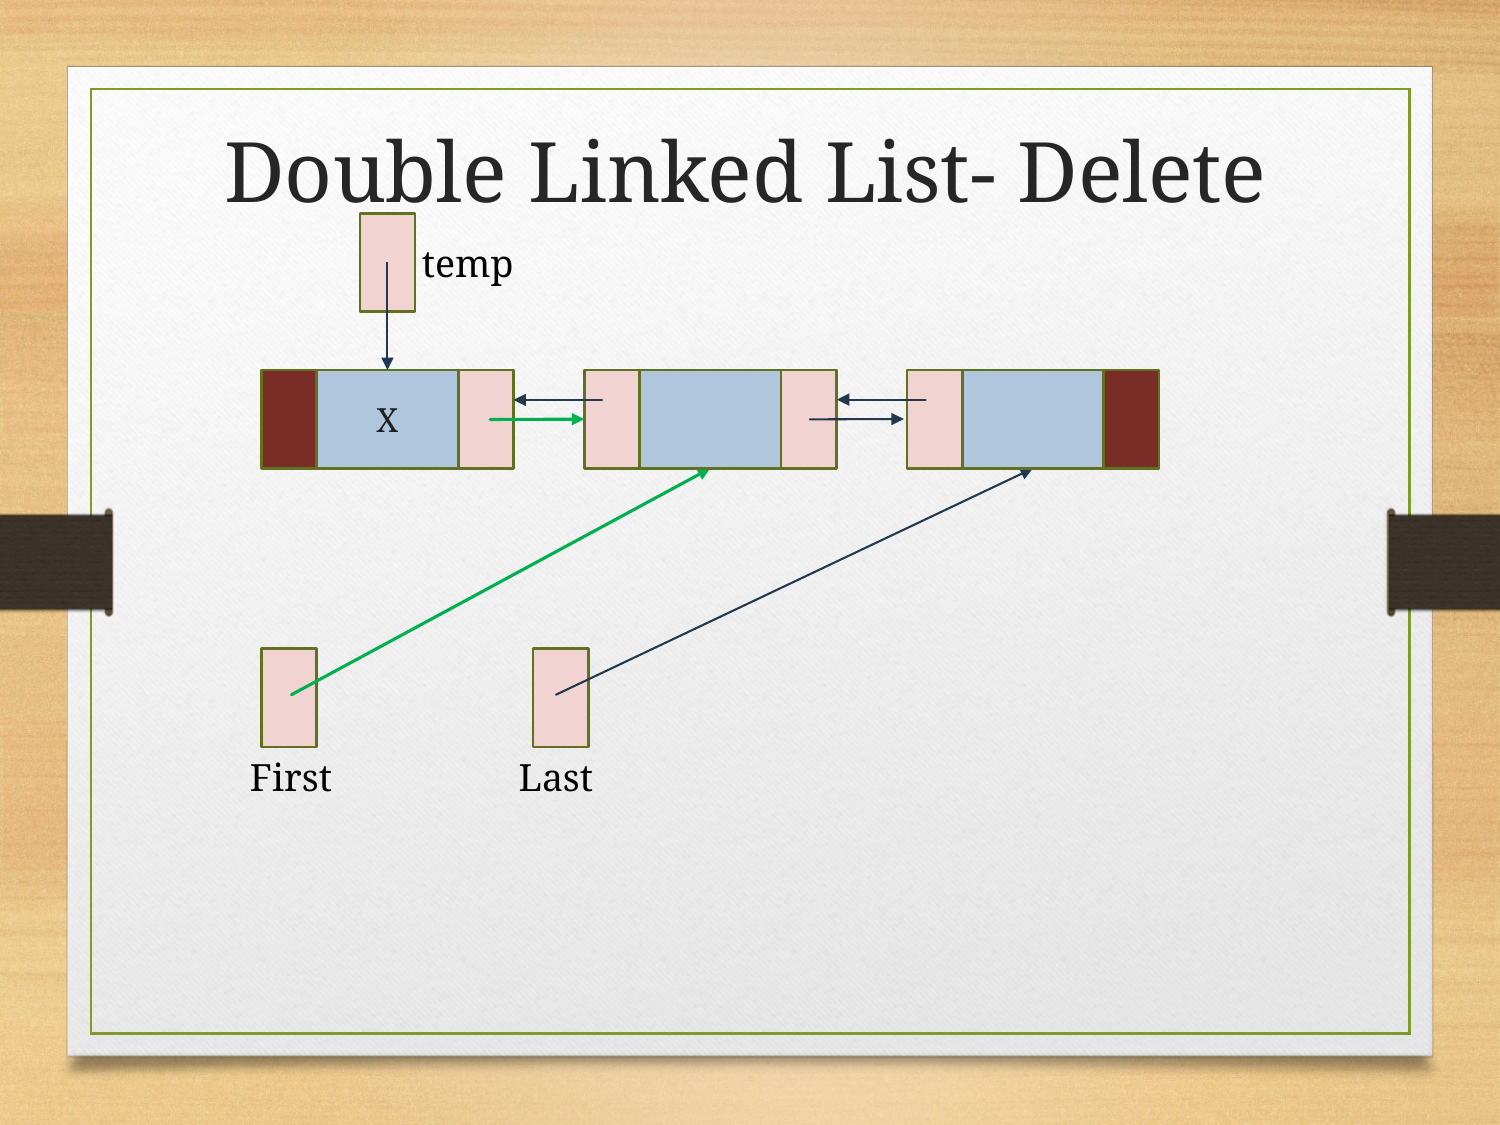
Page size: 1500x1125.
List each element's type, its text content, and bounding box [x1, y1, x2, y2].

text_box First [235, 746, 348, 807]
text_box Double Linked List- Delete [188, 112, 1304, 219]
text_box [291, 468, 555, 695]
text_box [780, 369, 838, 468]
text_box [359, 212, 416, 313]
picture [0, 0, 1500, 1125]
text_box [964, 369, 1102, 470]
text_box [260, 369, 318, 470]
text_box [260, 647, 318, 748]
text_box X [318, 369, 457, 468]
text_box [532, 695, 590, 748]
text_box Last [503, 746, 608, 807]
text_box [555, 468, 1034, 695]
text_box temp [407, 232, 529, 292]
text_box [583, 369, 641, 468]
text_box [457, 369, 515, 468]
text_box [906, 369, 964, 468]
text_box [1102, 369, 1160, 470]
text_box [641, 369, 780, 468]
